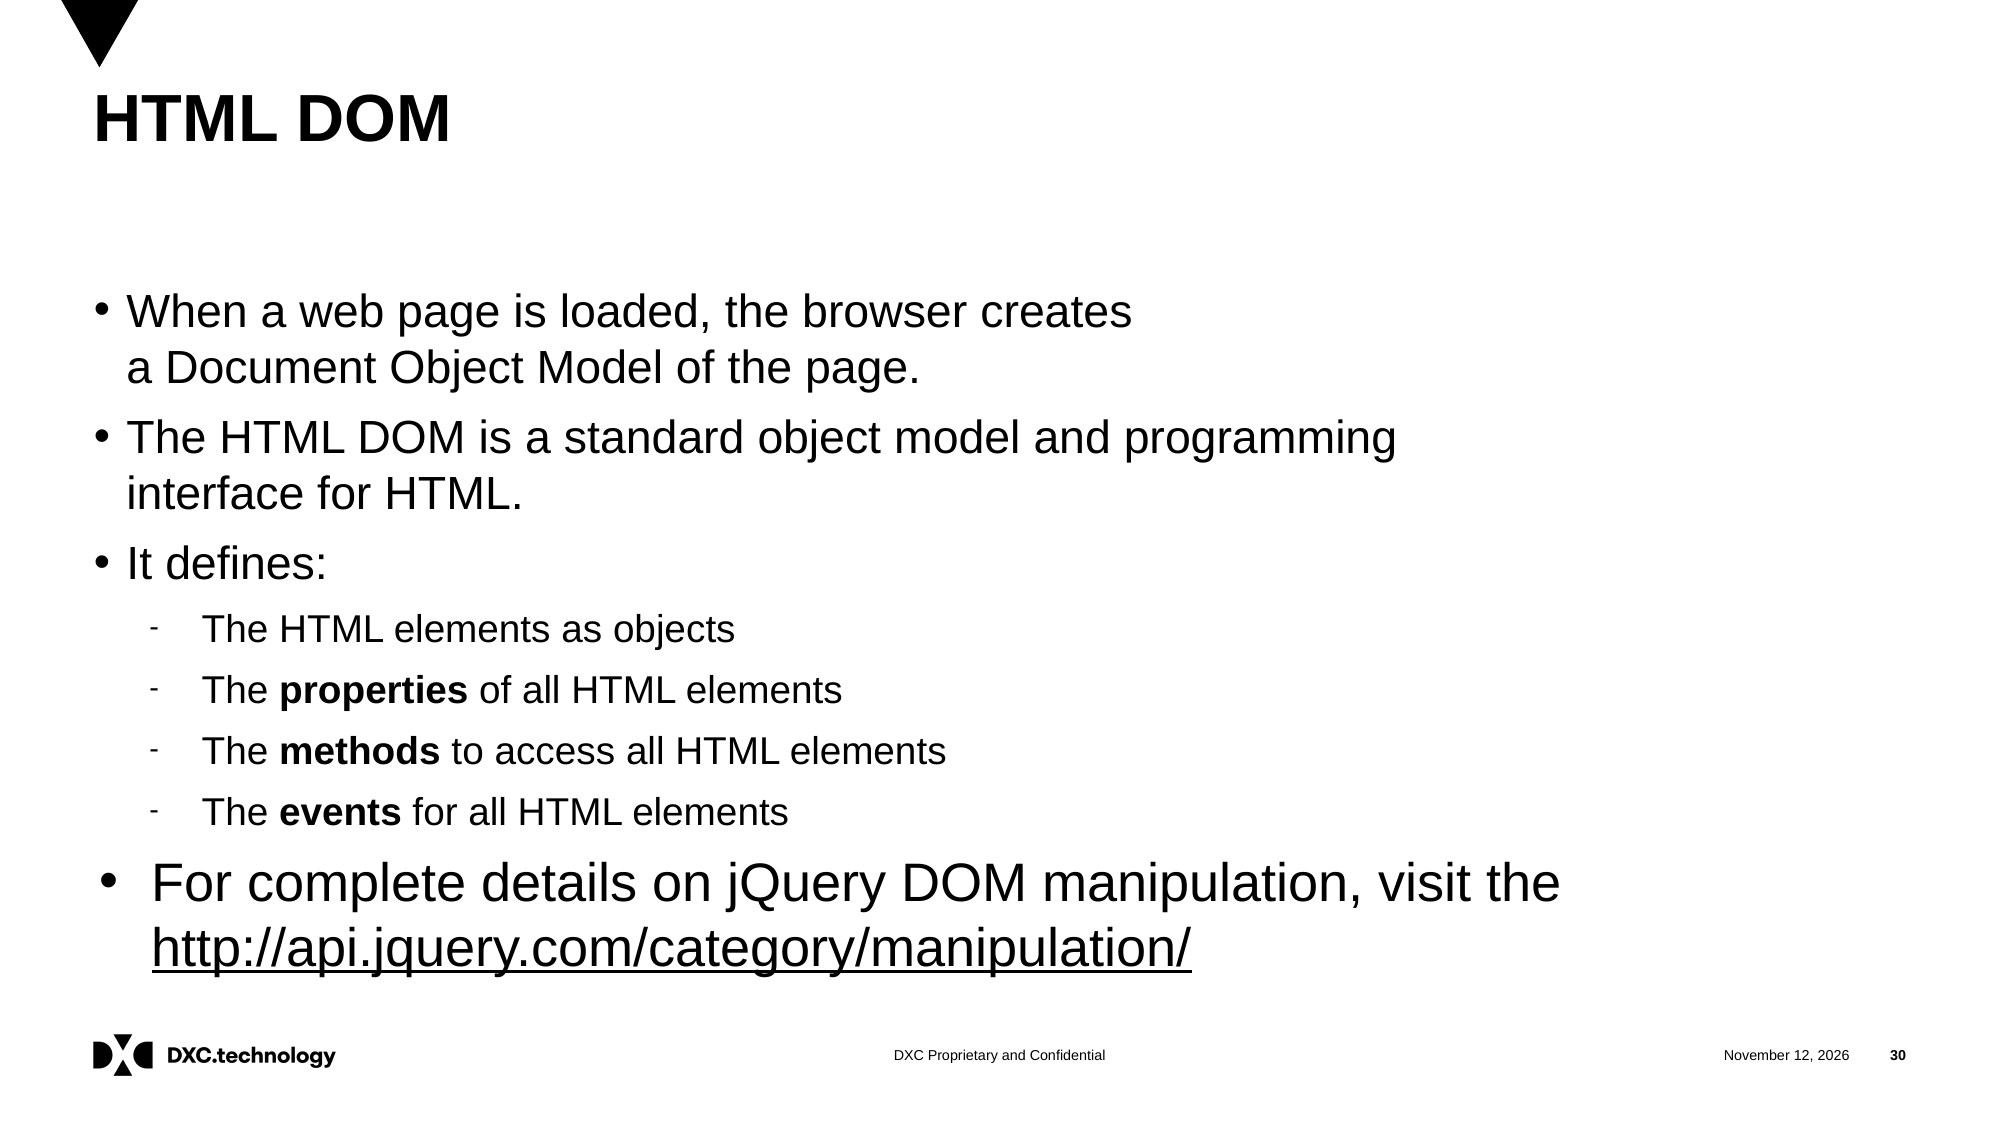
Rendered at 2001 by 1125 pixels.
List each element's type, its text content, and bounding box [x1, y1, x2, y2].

text_box [1102, 702, 2000, 980]
title HTML DOM [93, 87, 1907, 282]
list When a web page is loaded, the browser creates a Document Object Model of the page. The HTML DOM is a standard object model and programming interface for HTML. It defines: The HTML elements as objects The properties of all HTML elements The methods to access all HTML elements The events for all HTML elements For complete details on jQuery DOM manipulation, visit the http://api.jquery.com/category/manipulation/ [93, 281, 1625, 982]
